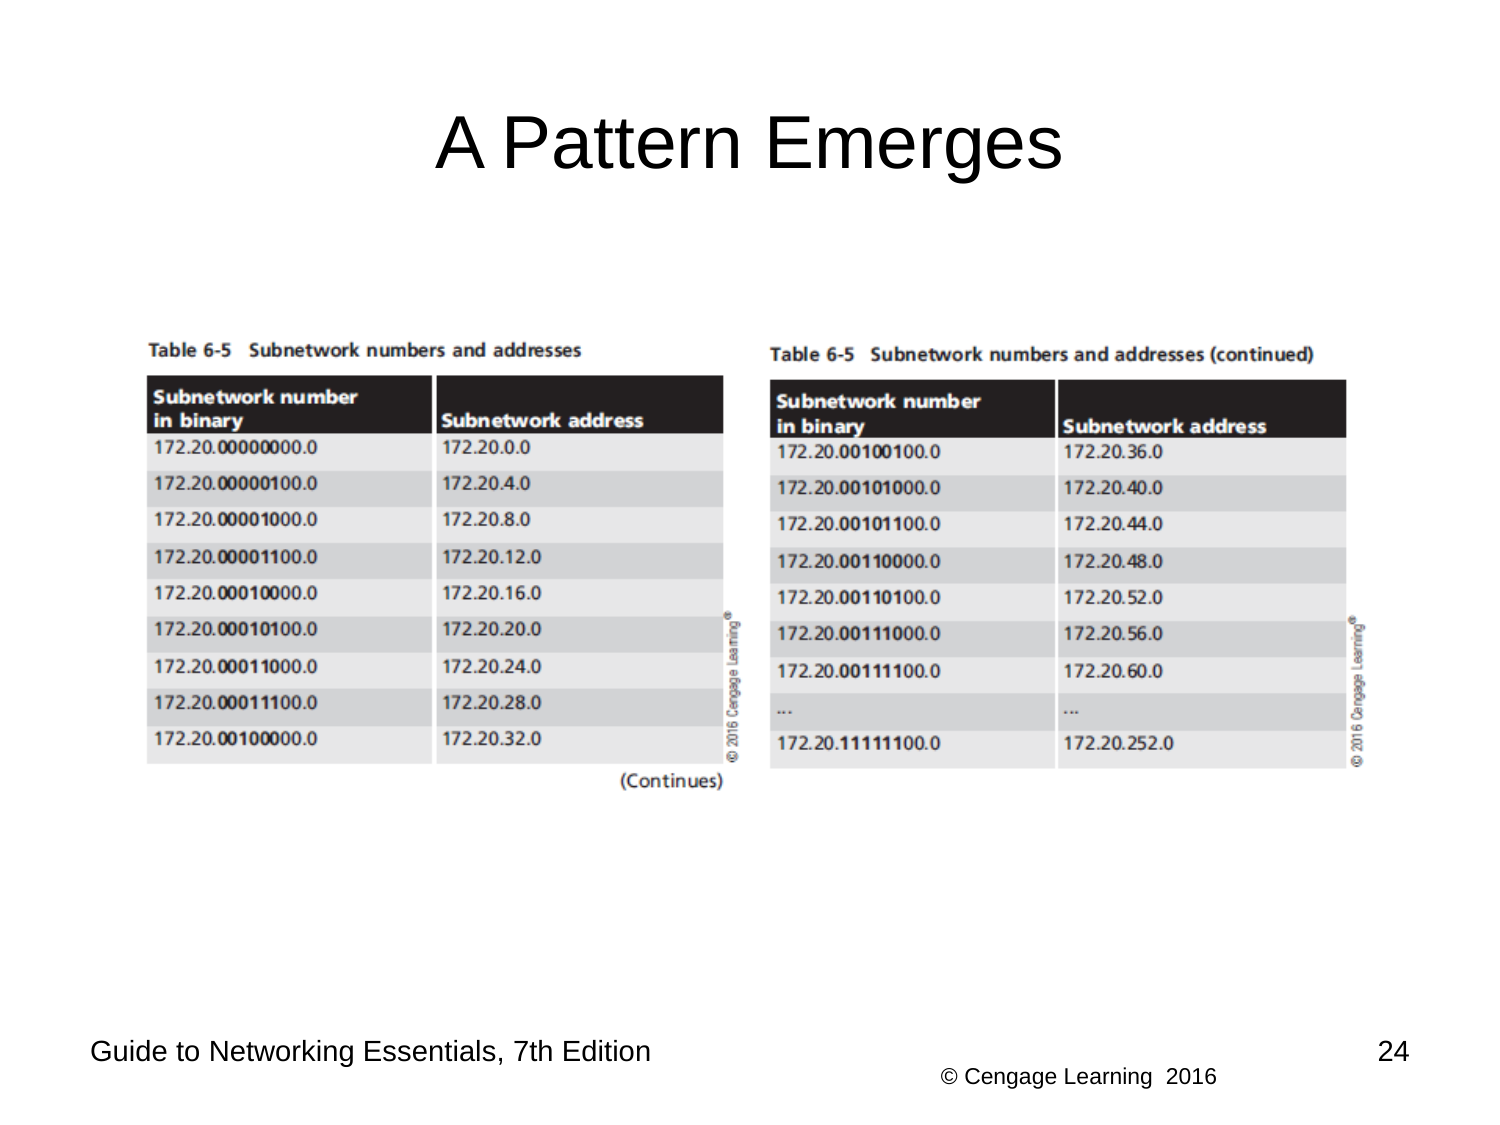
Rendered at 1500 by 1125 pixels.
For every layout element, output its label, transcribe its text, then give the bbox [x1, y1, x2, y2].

title A Pattern Emerges [75, 45, 1425, 233]
picture [761, 333, 1370, 786]
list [141, 335, 747, 797]
footer Guide to Networking Essentials, 7th Edition [74, 1024, 713, 1103]
slide_number 24 [1312, 1024, 1426, 1103]
